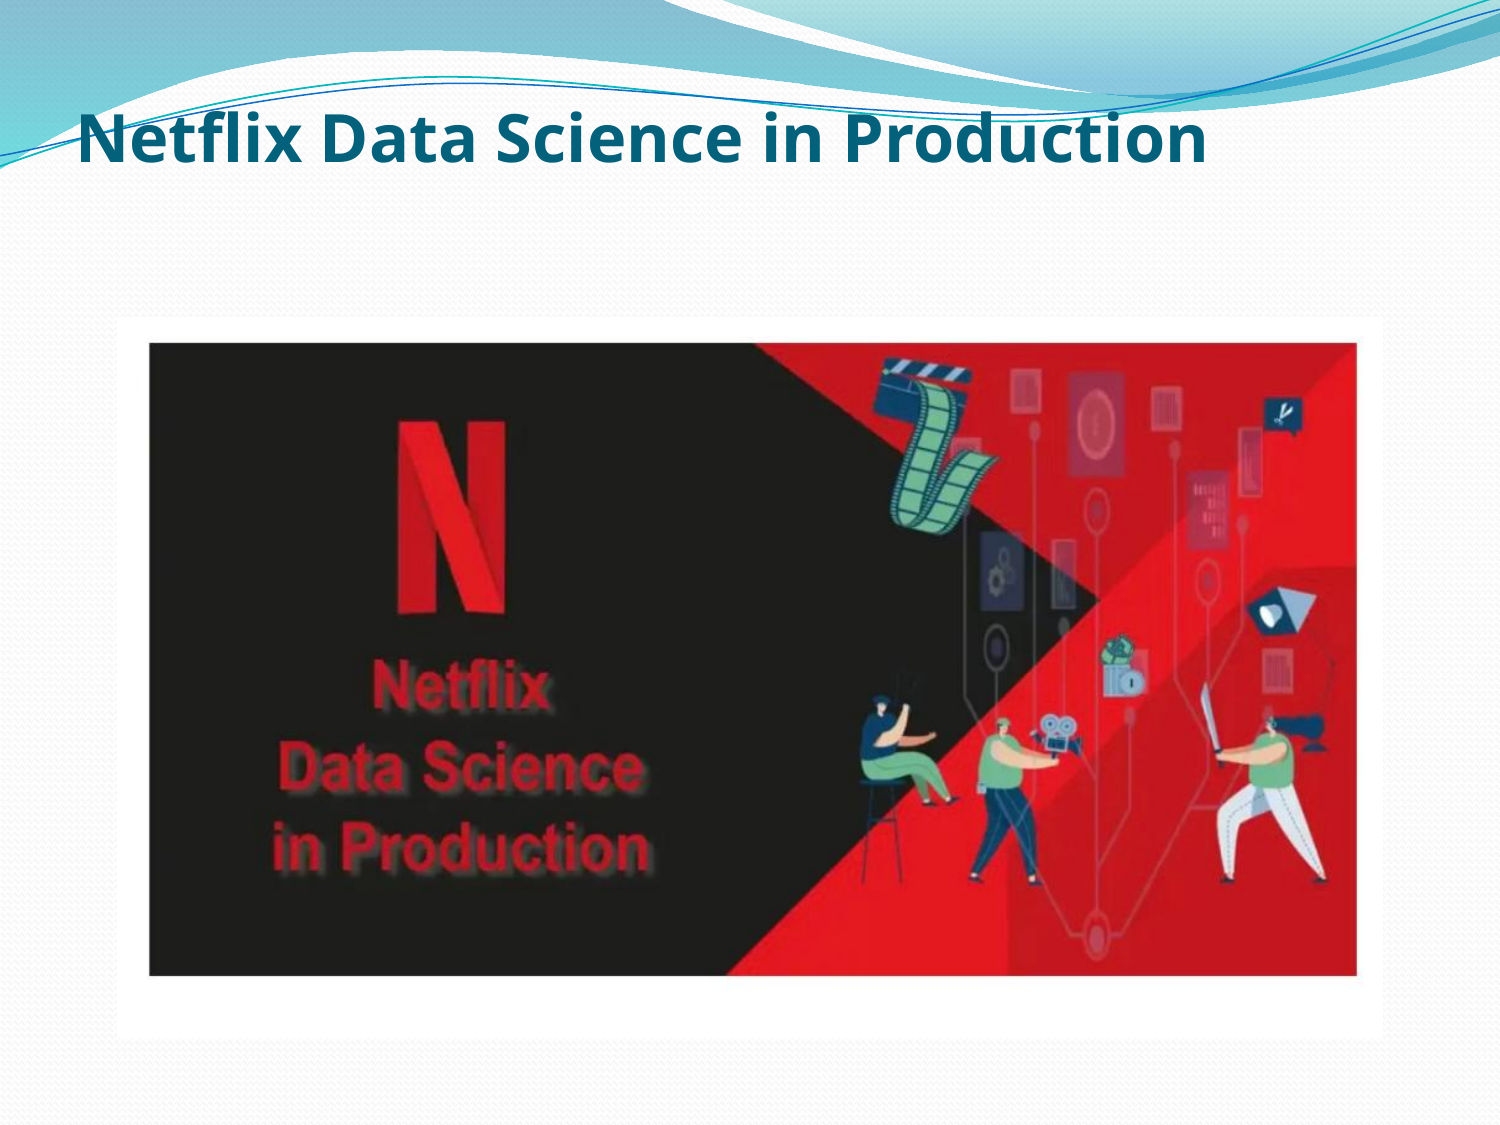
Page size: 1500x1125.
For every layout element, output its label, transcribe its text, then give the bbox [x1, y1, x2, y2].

title Netflix Data Science in Production [75, 66, 1425, 256]
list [117, 317, 1383, 1038]
